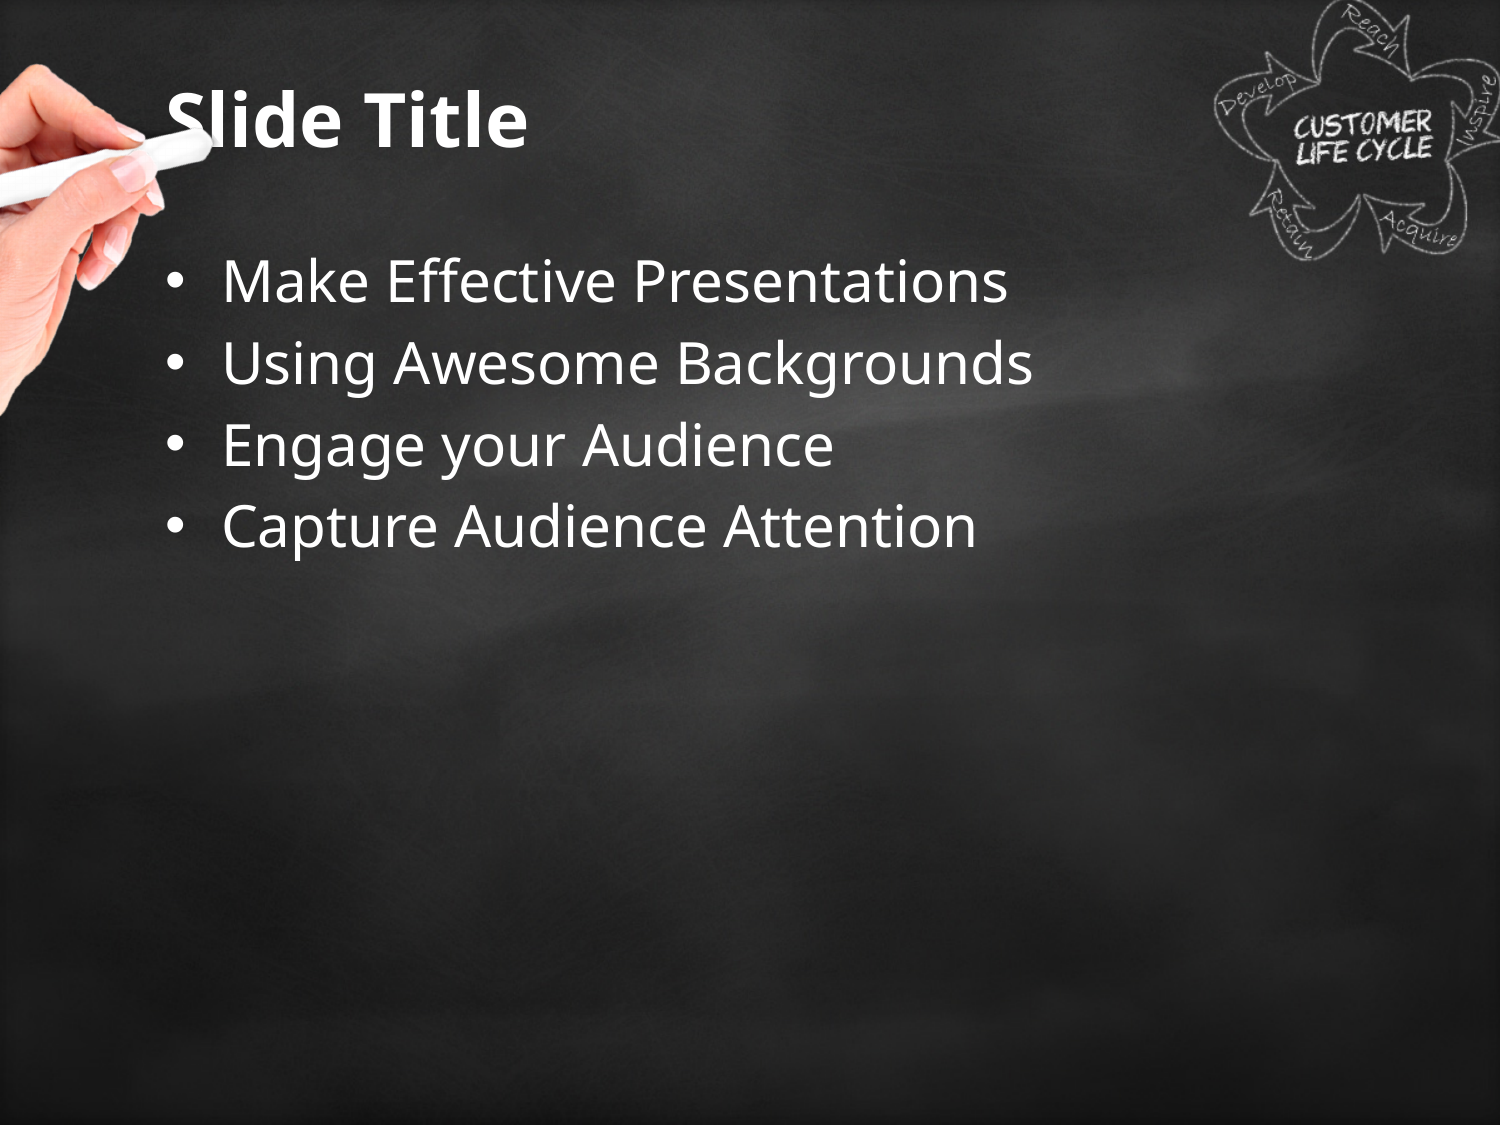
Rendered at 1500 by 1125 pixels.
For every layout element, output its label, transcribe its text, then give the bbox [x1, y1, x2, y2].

list Make Effective Presentations Using Awesome Backgrounds Engage your Audience Capture Audience Attention [150, 236, 1424, 1100]
title Slide Title [150, 24, 1425, 212]
picture [0, 0, 1500, 1125]
